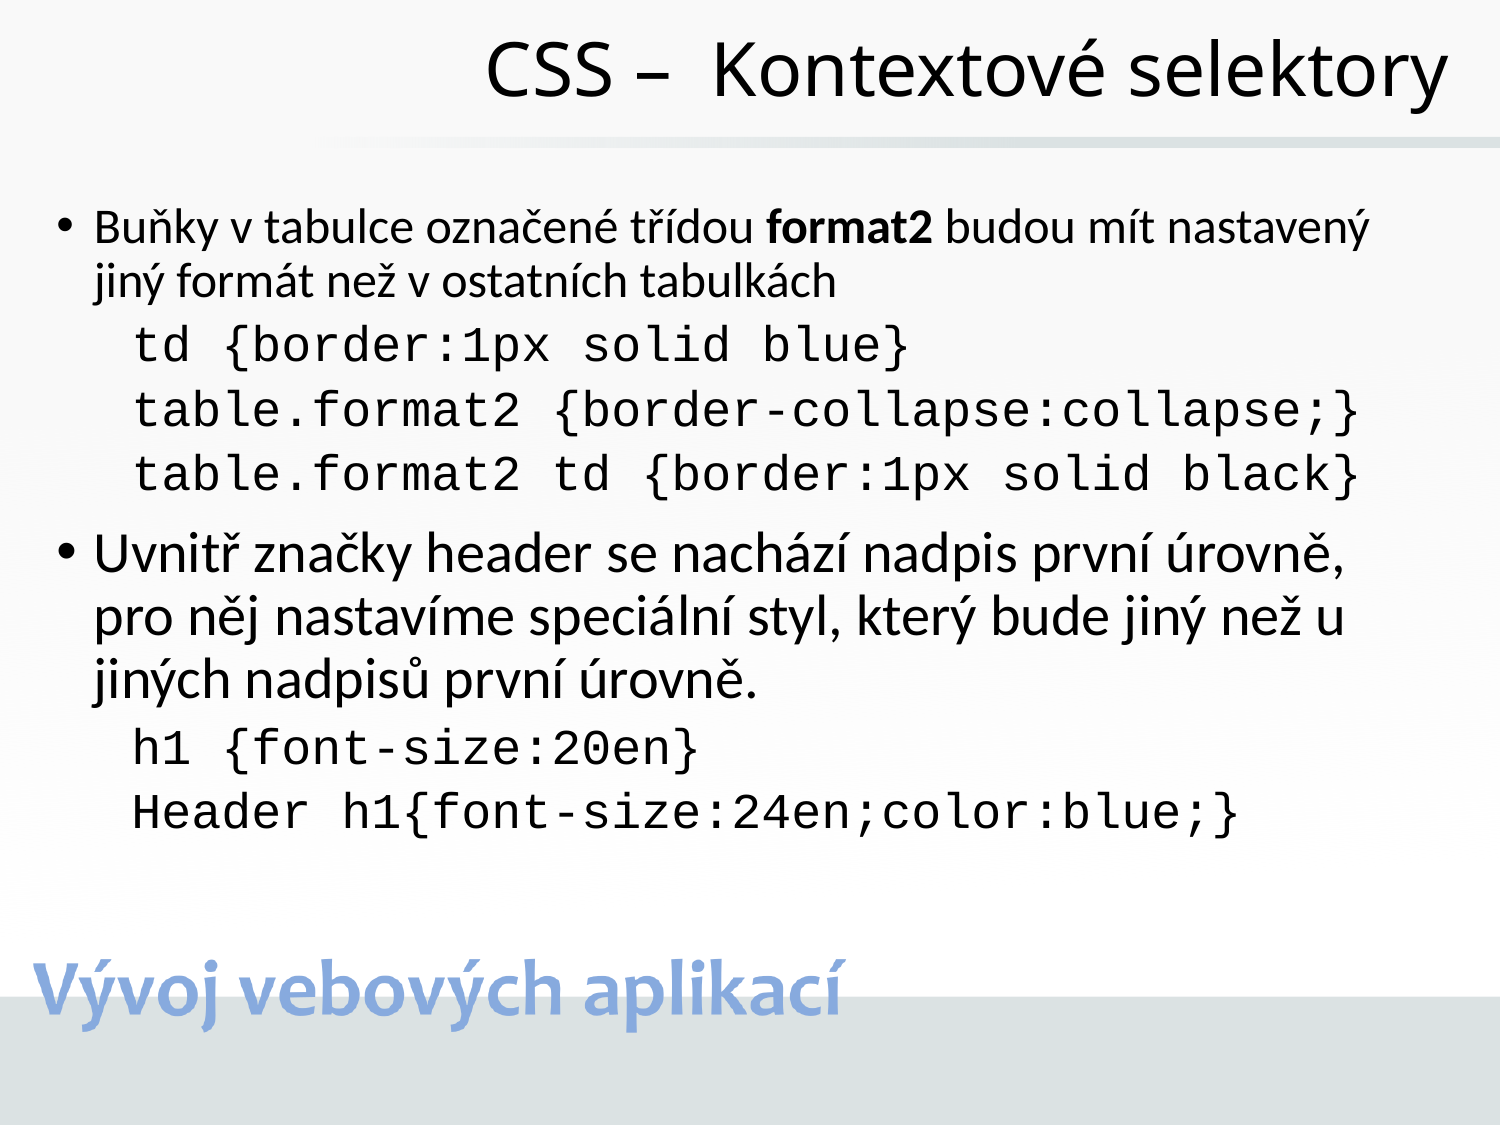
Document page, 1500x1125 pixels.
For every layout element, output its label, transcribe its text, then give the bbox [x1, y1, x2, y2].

picture [0, 0, 1500, 1125]
title CSS – Kontextové selektory [119, 0, 1464, 182]
list Buňky v tabulce označené třídou format2 budou mít nastavený jiný formát než v ostatních tabulkách td {border:1px solid blue} table.format2 {border-collapse:collapse;} table.format2 td {border:1px solid black} Uvnitř značky header se nachází nadpis první úrovně, pro něj nastavíme speciální styl, který bude jiný než u jiných nadpisů první úrovně. h1 {font-size:20en} Header h1{font-size:24en;color:blue;} [41, 192, 1450, 907]
